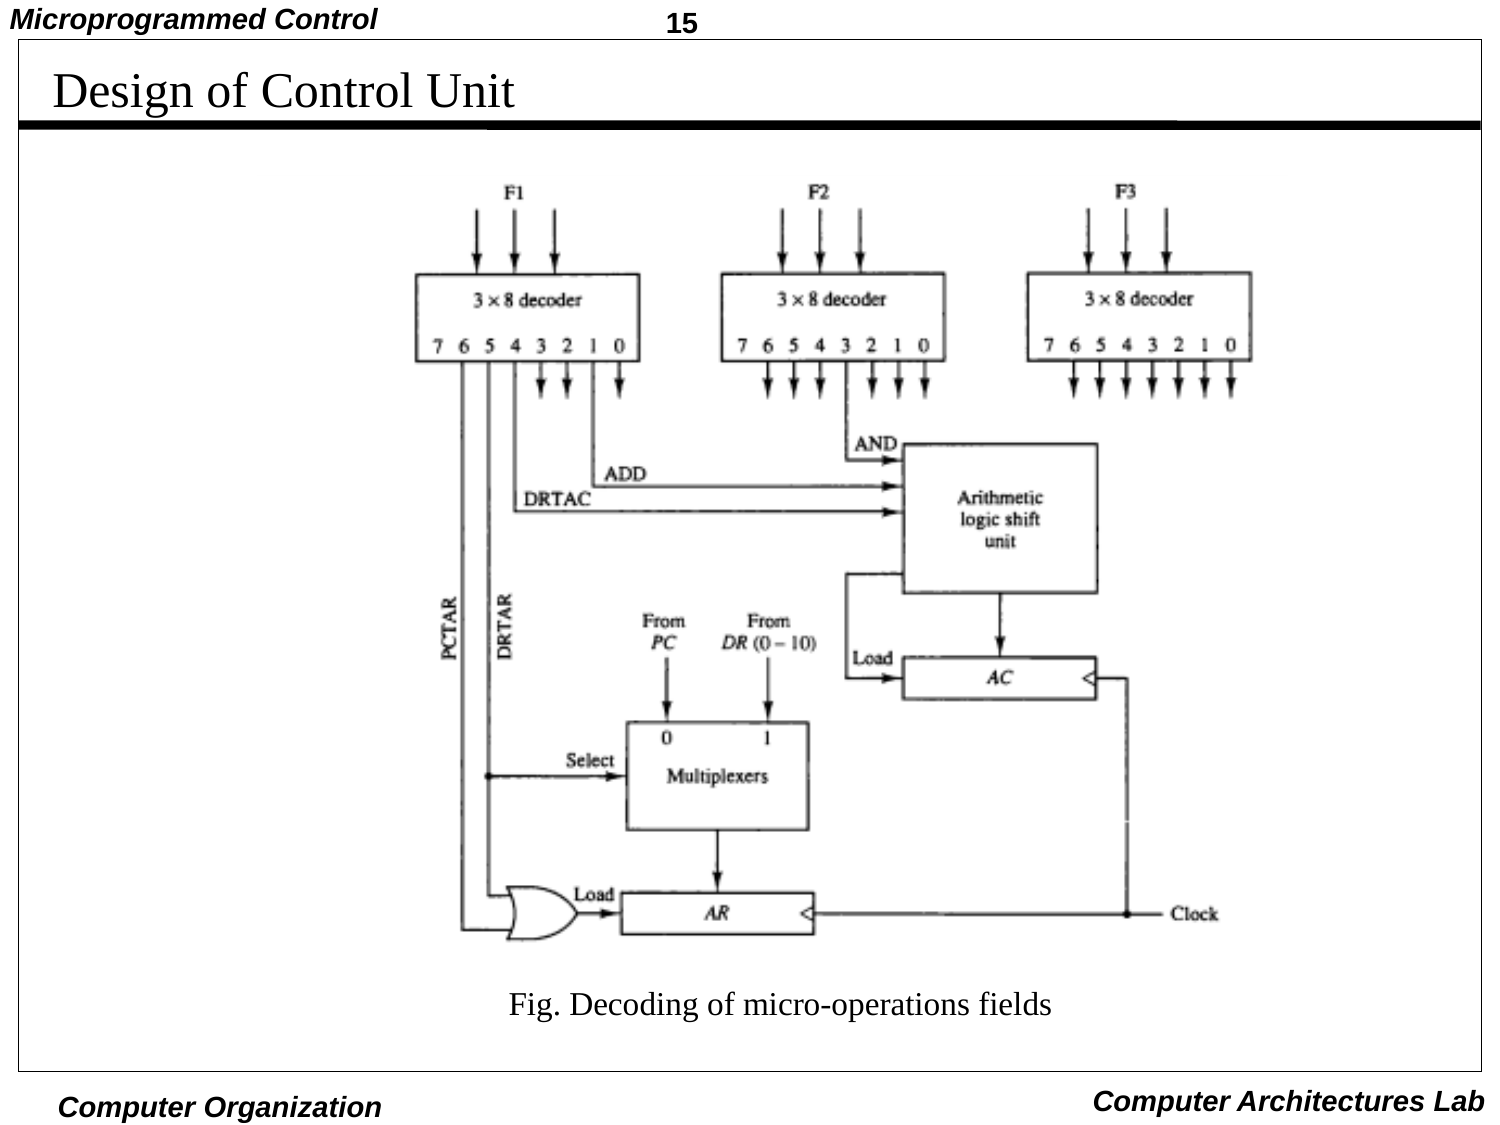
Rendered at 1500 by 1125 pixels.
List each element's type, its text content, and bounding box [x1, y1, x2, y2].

text_box Fig. Decoding of micro-operations fields [493, 974, 1225, 1030]
text_box Design of Control Unit [37, 49, 950, 125]
picture [257, 174, 1288, 960]
